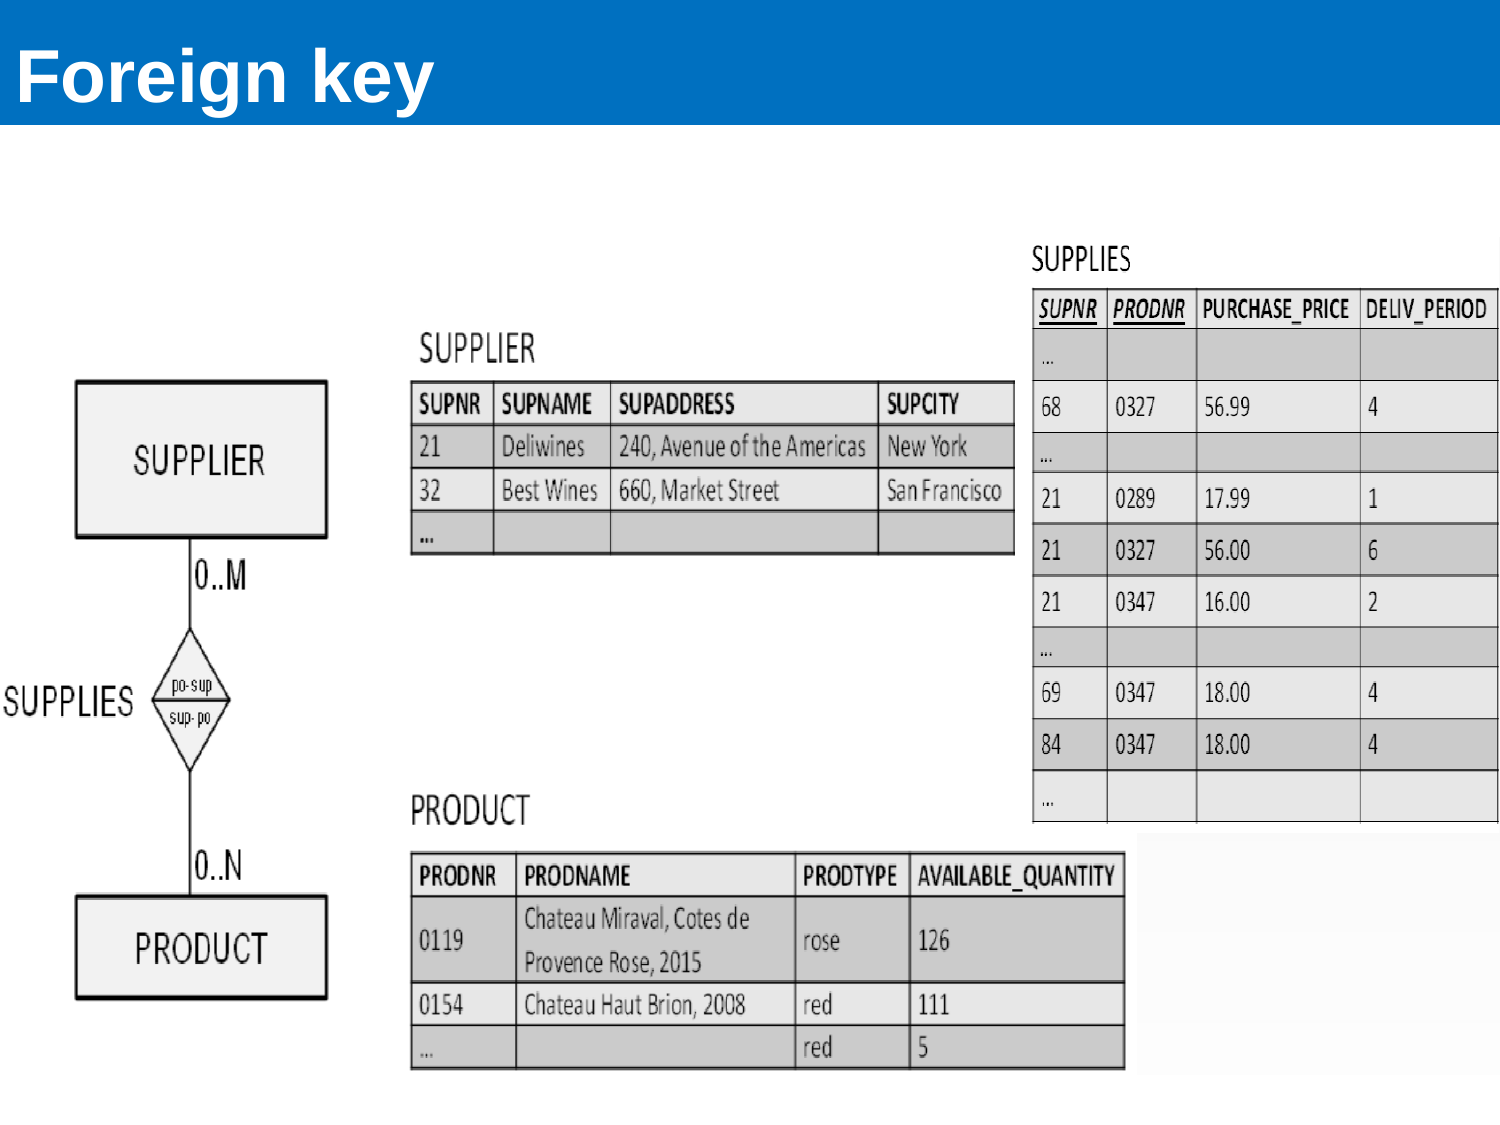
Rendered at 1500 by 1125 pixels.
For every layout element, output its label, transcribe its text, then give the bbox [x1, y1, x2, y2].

title Foreign key [0, 0, 1500, 125]
picture [0, 237, 1500, 1076]
